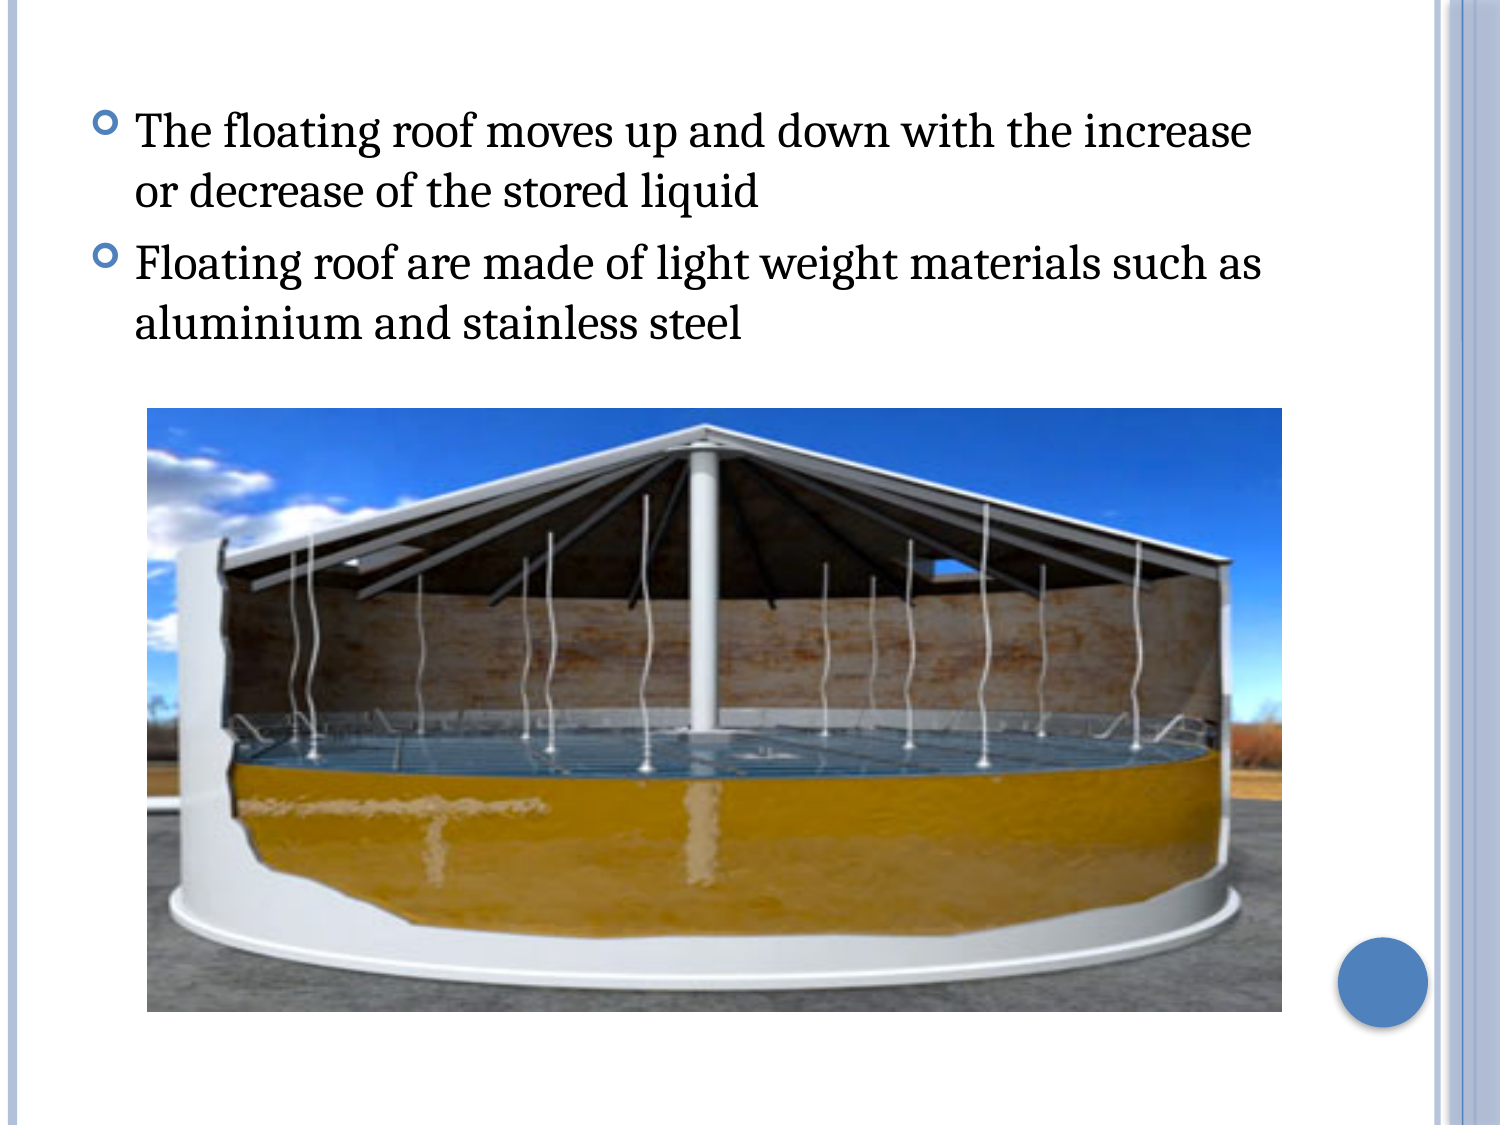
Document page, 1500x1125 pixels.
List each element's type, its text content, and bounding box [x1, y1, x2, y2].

picture [146, 408, 1282, 1012]
list The floating roof moves up and down with the increase or decrease of the stored liquid Floating roof are made of light weight materials such as aluminium and stainless steel [75, 90, 1300, 1062]
